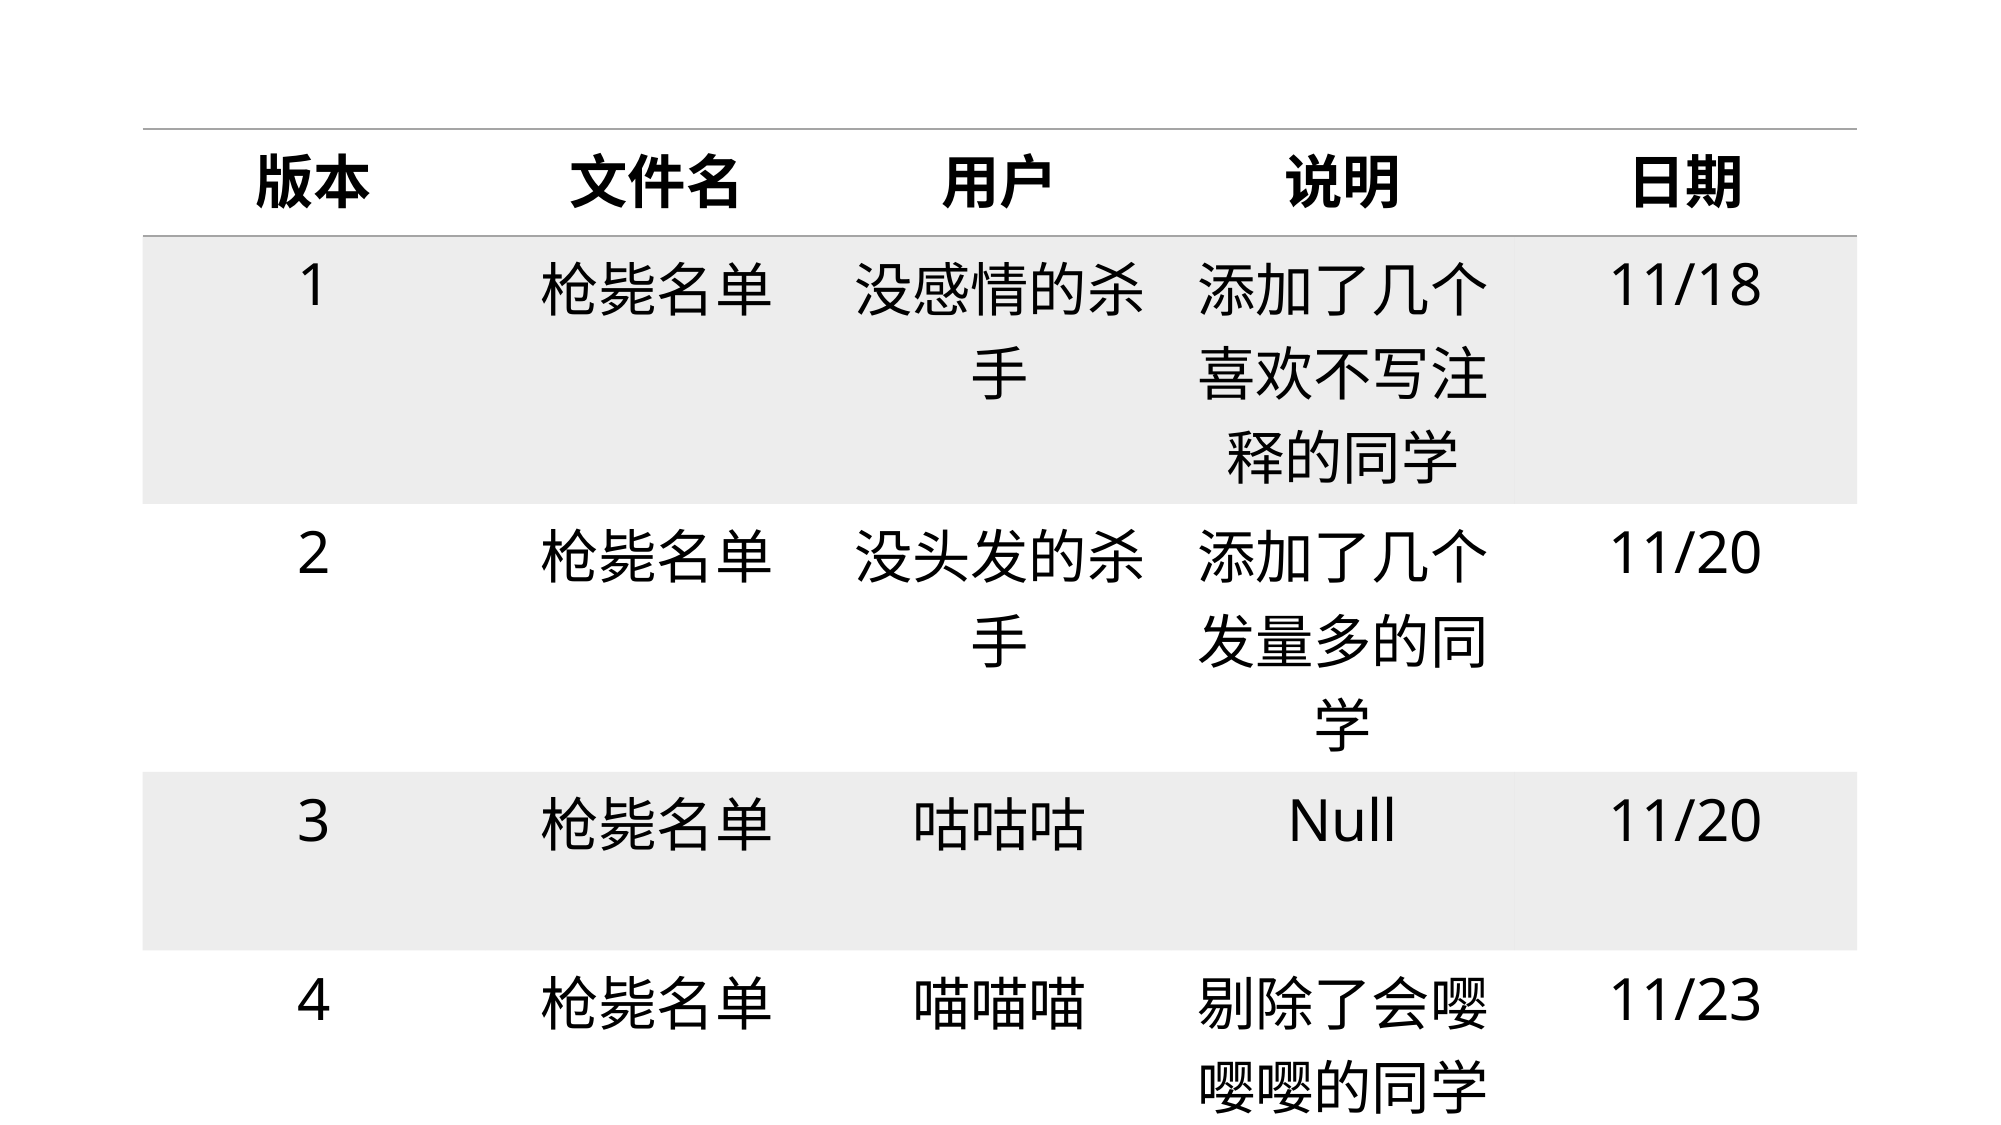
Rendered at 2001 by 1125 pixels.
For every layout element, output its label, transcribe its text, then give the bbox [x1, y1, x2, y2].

table_cell 2 [143, 504, 485, 772]
table_header 说明 [1171, 130, 1514, 235]
table_cell 添加了几个发量多的同学 [1171, 504, 1514, 772]
table_cell 枪毙名单 [485, 504, 828, 772]
table_cell 11/23 [1514, 950, 1857, 1125]
table_cell 4 [143, 950, 485, 1125]
table_cell 11/18 [1514, 237, 1857, 504]
table_cell 枪毙名单 [485, 950, 828, 1125]
table_cell 没头发的杀手 [828, 504, 1171, 772]
table_cell 剔除了会嘤嘤嘤的同学 [1171, 950, 1514, 1125]
table_header 文件名 [485, 130, 828, 235]
table_header 用户 [828, 130, 1171, 235]
table_cell 11/20 [1514, 772, 1857, 950]
table_cell 3 [143, 772, 485, 950]
table_cell 没感情的杀手 [828, 237, 1171, 504]
table_cell 咕咕咕 [828, 772, 1171, 950]
table_header 日期 [1514, 130, 1857, 235]
table_cell 11/20 [1514, 504, 1857, 772]
table_header 版本 [143, 130, 485, 235]
table_cell 枪毙名单 [485, 237, 828, 504]
table_cell 添加了几个喜欢不写注释的同学 [1171, 237, 1514, 504]
table_cell 枪毙名单 [485, 772, 828, 950]
table_cell 1 [143, 237, 485, 504]
table_cell Null [1171, 772, 1514, 950]
table_cell 喵喵喵 [828, 950, 1171, 1125]
